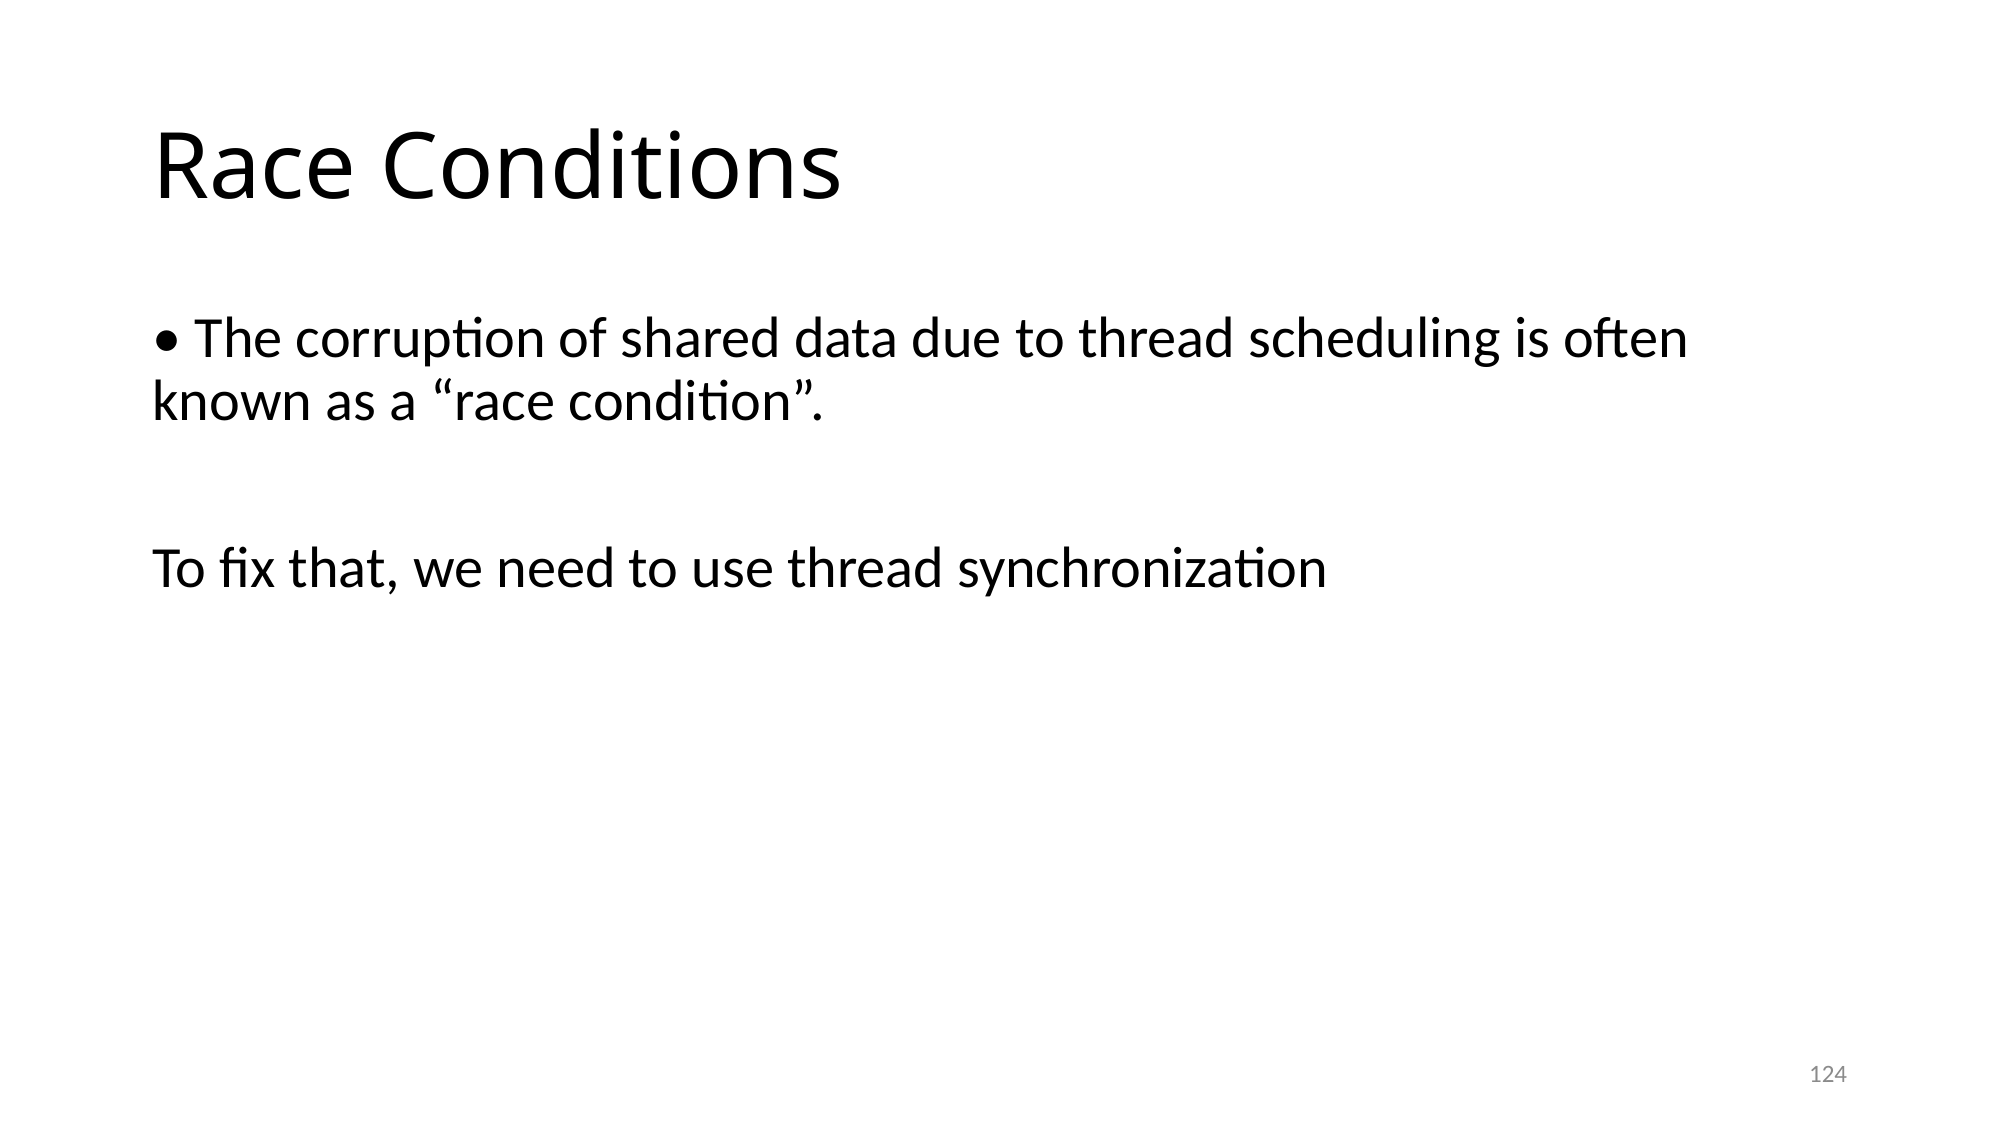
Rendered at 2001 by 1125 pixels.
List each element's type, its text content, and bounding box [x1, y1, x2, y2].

slide_number 124 [1412, 1042, 1863, 1103]
list • The corruption of shared data due to thread scheduling is often known as a “race condition”. To fix that, we need to use thread synchronization [137, 299, 1863, 1014]
title Race Conditions [137, 59, 1863, 278]
